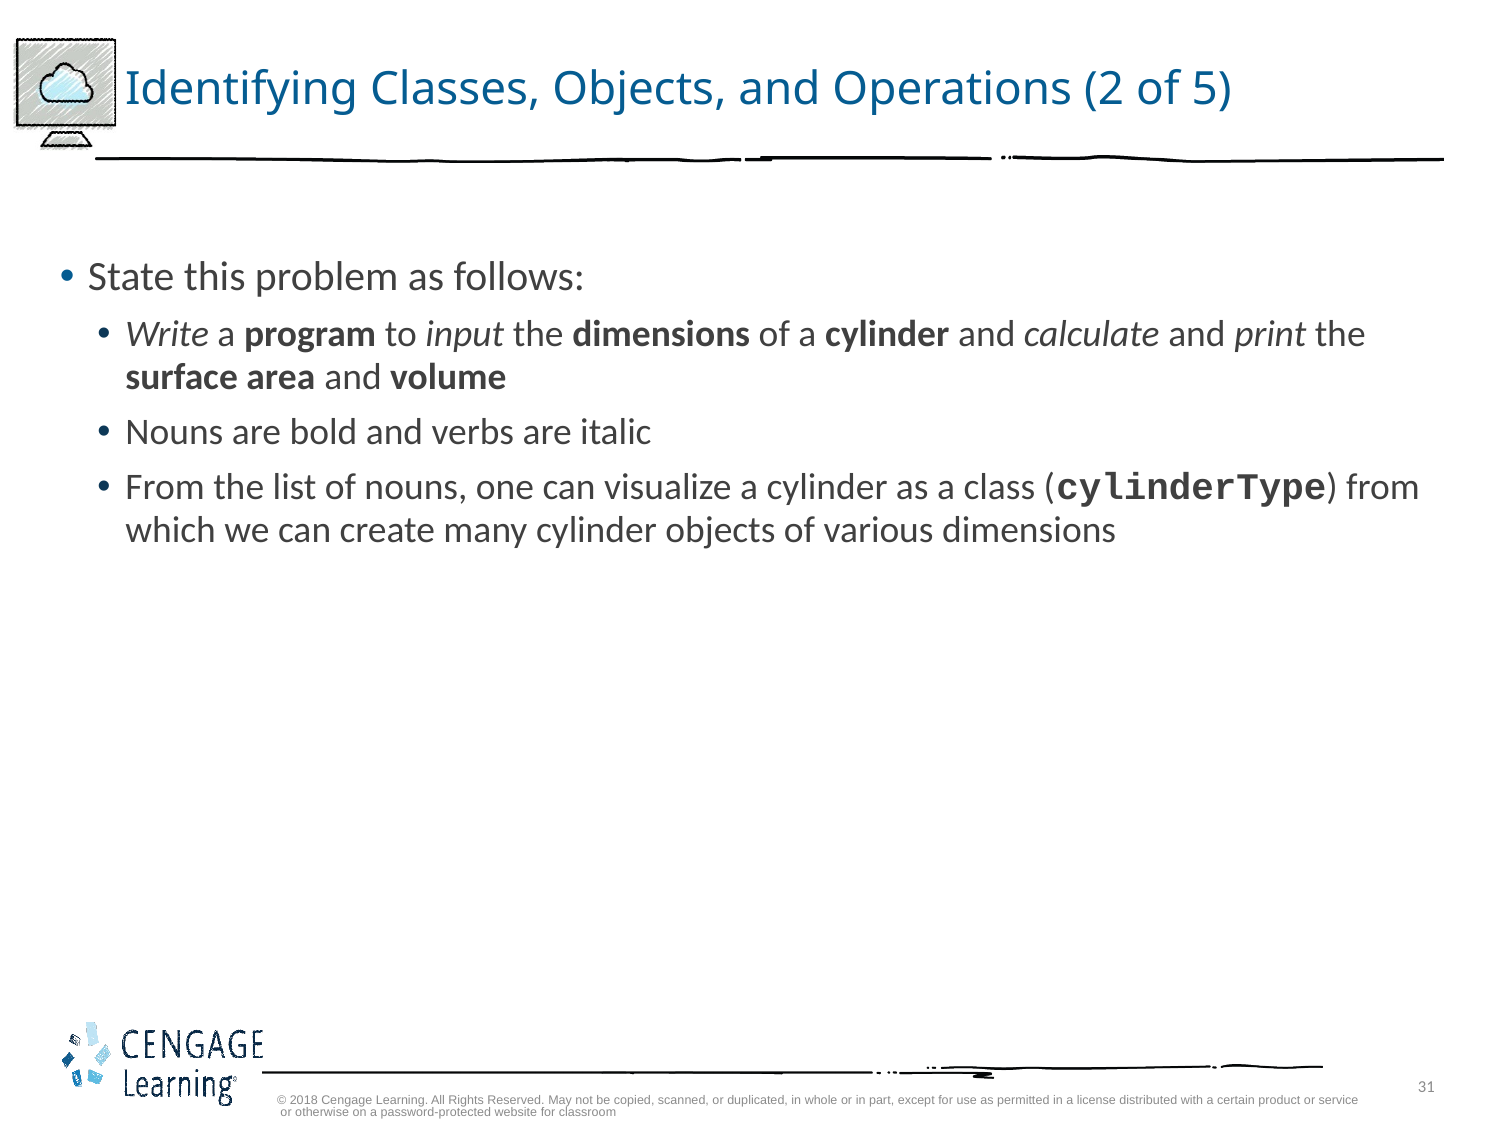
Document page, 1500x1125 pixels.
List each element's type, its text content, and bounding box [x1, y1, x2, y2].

footer © 2018 Cengage Learning. All Rights Reserved. May not be copied, scanned, or duplicated, in whole or in part, except for use as permitted in a license distributed with a certain product or service or otherwise on a password-protected website for classroom [262, 1079, 1375, 1120]
list State this problem as follows: Write a program to input the dimensions of a cylinder and calculate and print the surface area and volume Nouns are bold and verbs are italic From the list of nouns, one can visualize a cylinder as a class (cylinderType) from which we can create many cylinder objects of various dimensions [59, 252, 1441, 554]
picture [62, 1022, 1323, 1106]
title Identifying Classes, Objects, and Operations (2 of 5) [125, 66, 1442, 116]
picture [95, 155, 1444, 163]
picture [13, 36, 117, 151]
